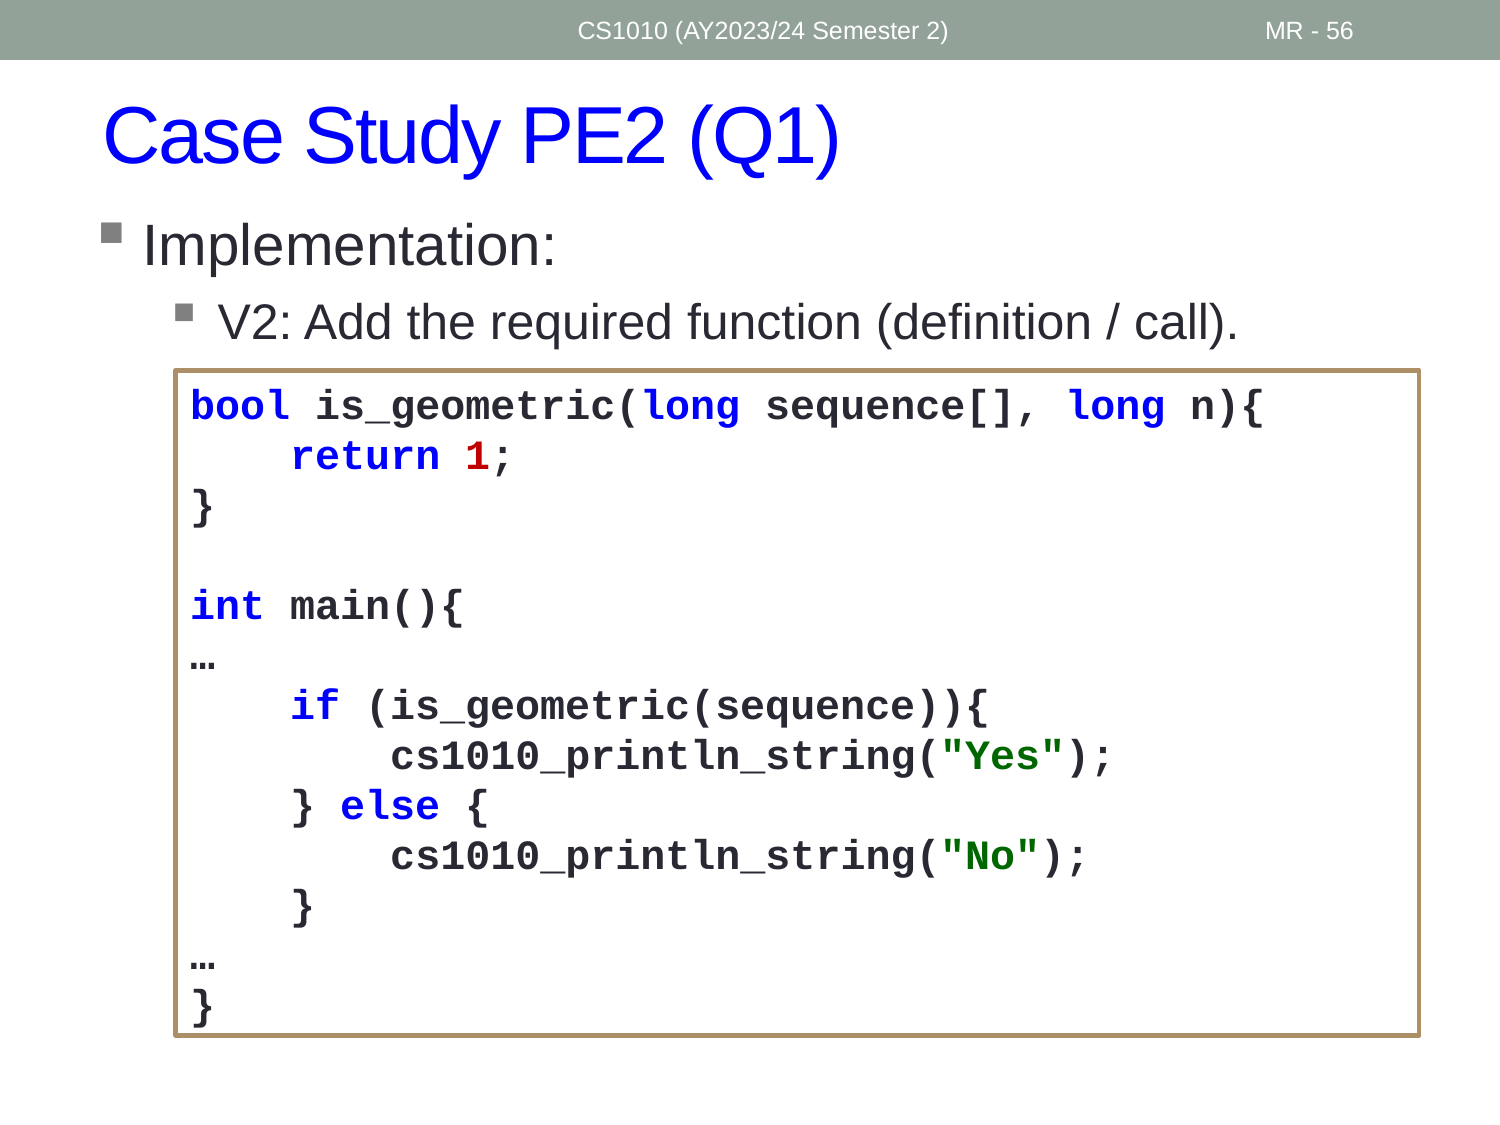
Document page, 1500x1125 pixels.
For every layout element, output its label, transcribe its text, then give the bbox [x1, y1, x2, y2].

footer CS1010 (AY2023/24 Semester 2) [562, 3, 1238, 57]
slide_number MR - 56 [1250, 3, 1425, 57]
text_box Implementation: V2: Add the required function (definition / call). [80, 199, 800, 963]
text_box [800, 187, 1500, 950]
title Case Study PE2 (Q1) [87, 75, 1425, 188]
text_box bool is_geometric(long sequence[], long n){ return 1; } int main(){ … if (is_geometric(sequence)){ cs1010_println_string("Yes"); } else { cs1010_println_string("No"); } … } [173, 368, 1421, 1038]
